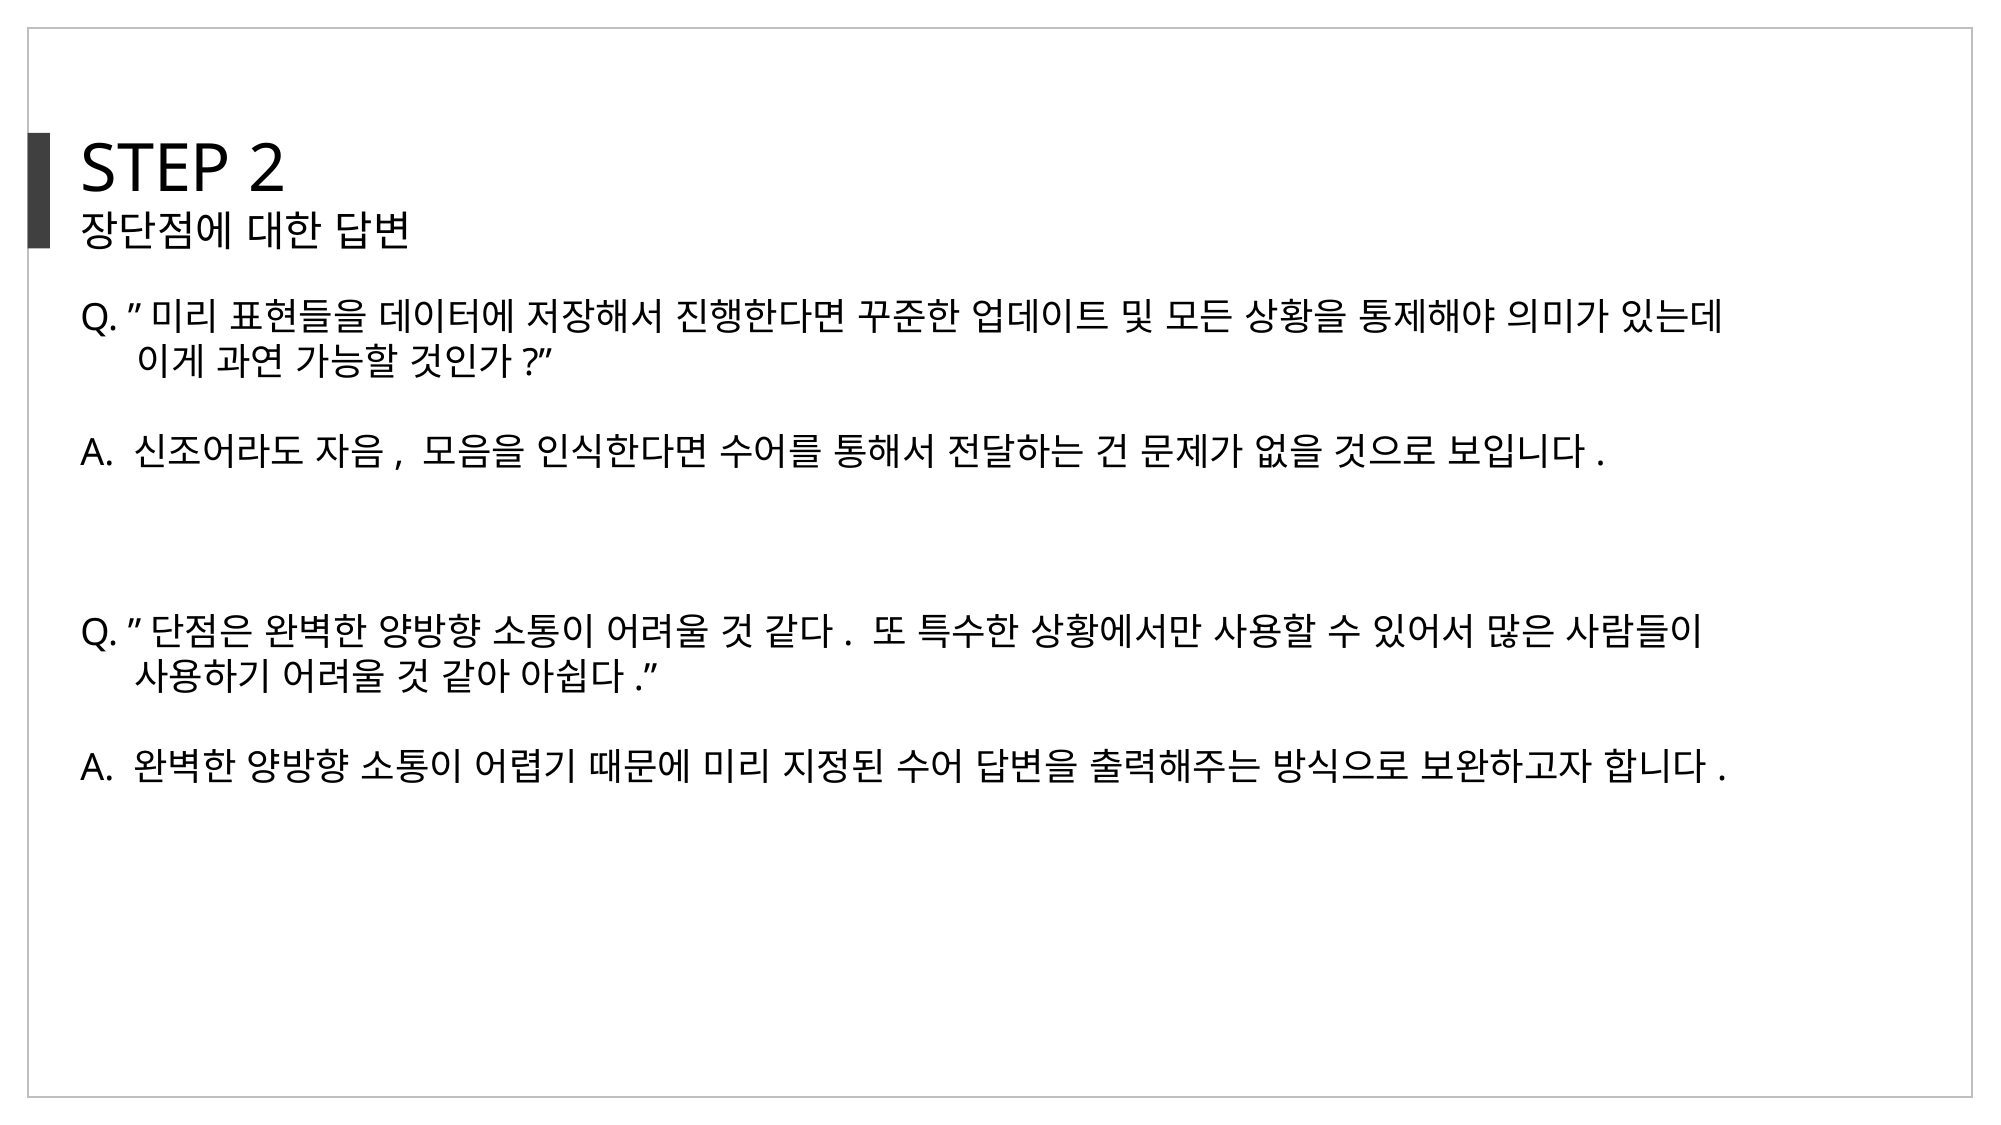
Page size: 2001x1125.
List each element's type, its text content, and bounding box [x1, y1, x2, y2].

text_box [67, 207, 2000, 306]
text_box STEP 2 장단점에 대한 답변 [65, 117, 863, 263]
text_box [27, 27, 1973, 1098]
text_box [27, 132, 51, 249]
text_box Q. ”미리 표현들을 데이터에 저장해서 진행한다면 꾸준한 업데이트 및 모든 상황을 통제해야 의미가 있는데 이게 과연 가능할 것인가?” A. 신조어라도 자음, 모음을 인식한다면 수어를 통해서 전달하는 건 문제가 없을 것으로 보입니다. Q. ”단점은 완벽한 양방향 소통이 어려울 것 같다. 또 특수한 상황에서만 사용할 수 있어서 많은 사람들이 사용하기 어려울 것 같아 아쉽다.” A. 완벽한 양방향 소통이 어렵기 때문에 미리 지정된 수어 답변을 출력해주는 방식으로 보완하고자 합니다. [65, 285, 1973, 886]
